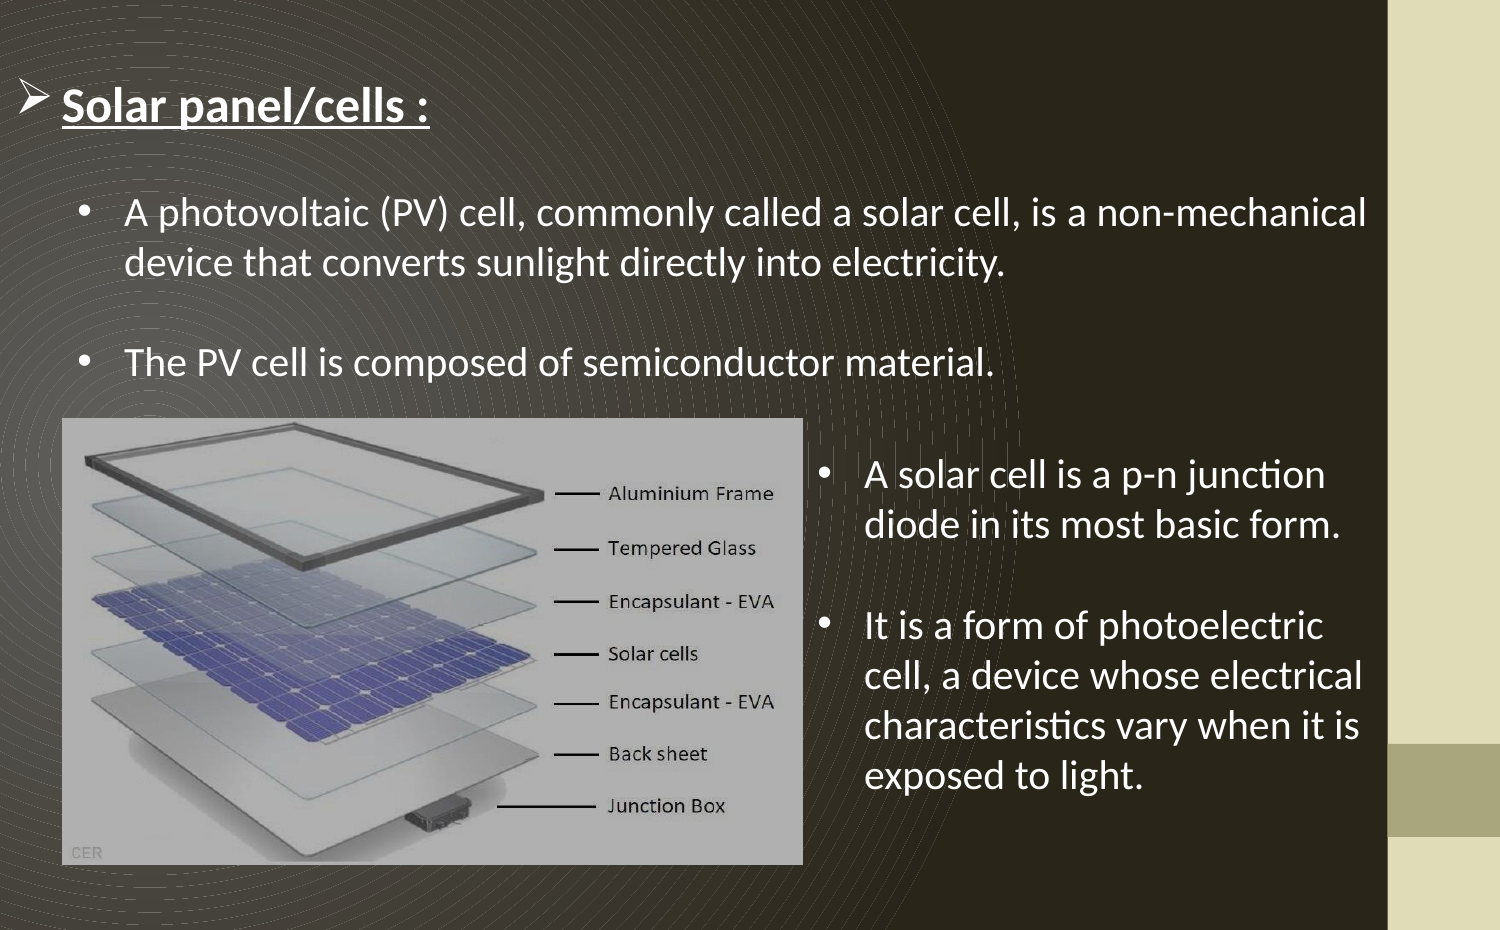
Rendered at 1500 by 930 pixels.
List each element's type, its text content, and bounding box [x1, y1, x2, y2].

picture [61, 417, 803, 866]
text_box Solar panel/cells : [0, 64, 1388, 140]
text_box A photovoltaic (PV) cell, commonly called a solar cell, is a non-mechanical device that converts sunlight directly into electricity. The PV cell is composed of semiconductor material. [62, 177, 1388, 393]
text_box A solar cell is a p-n junction diode in its most basic form. It is a form of photoelectric cell, a device whose electrical characteristics vary when it is exposed to light. [815, 439, 1388, 805]
